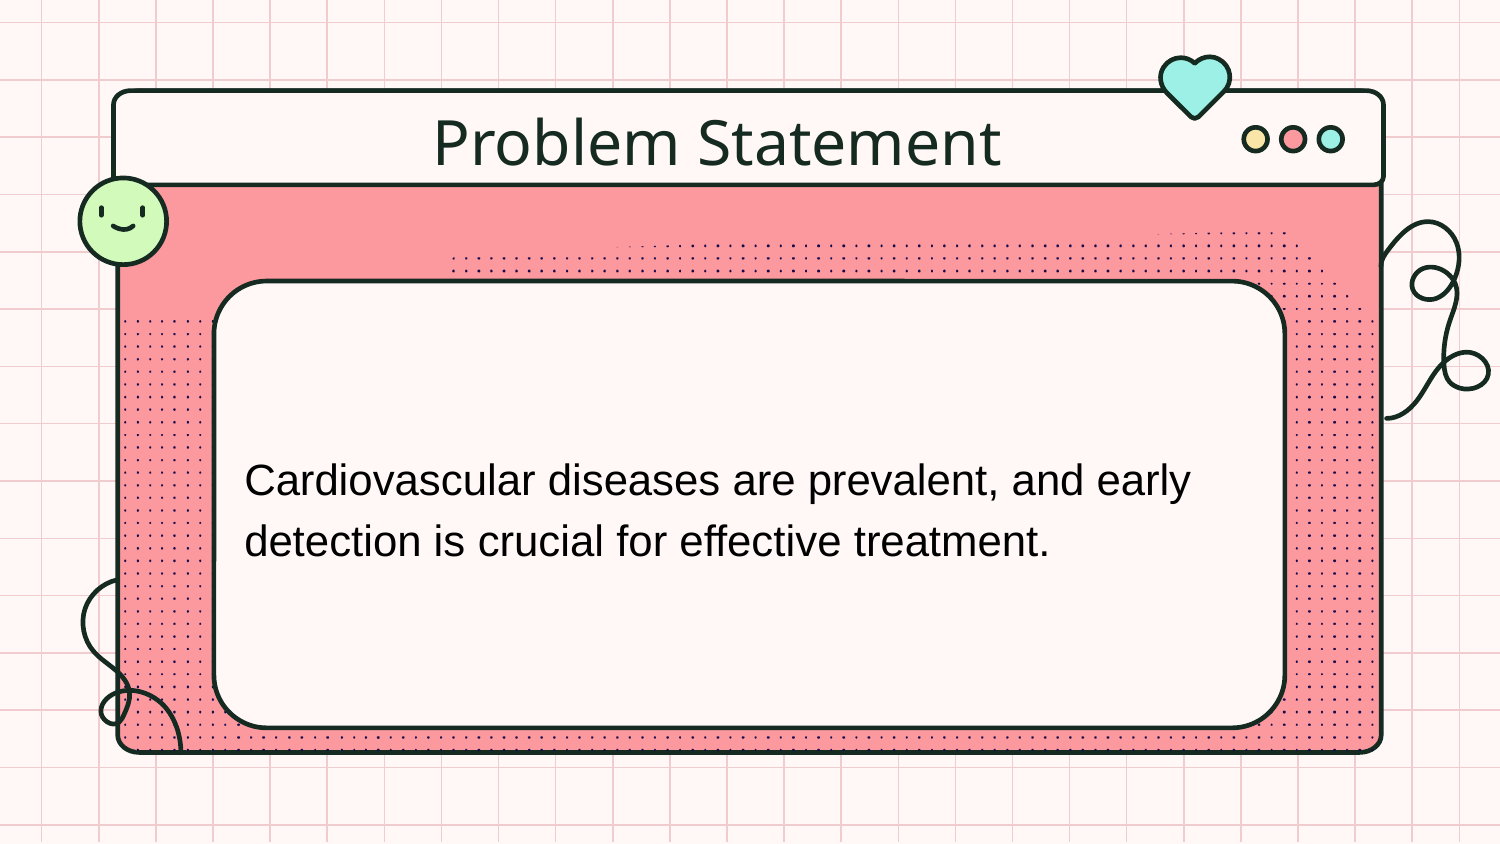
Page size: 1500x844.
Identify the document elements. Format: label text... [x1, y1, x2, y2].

picture [115, 693, 180, 756]
picture [115, 211, 1379, 756]
text_box Cardiovascular diseases are prevalent, and early detection is crucial for effective treatment. [213, 281, 1285, 728]
picture [115, 674, 125, 690]
title Problem Statement [298, 73, 1137, 222]
picture [115, 693, 127, 721]
